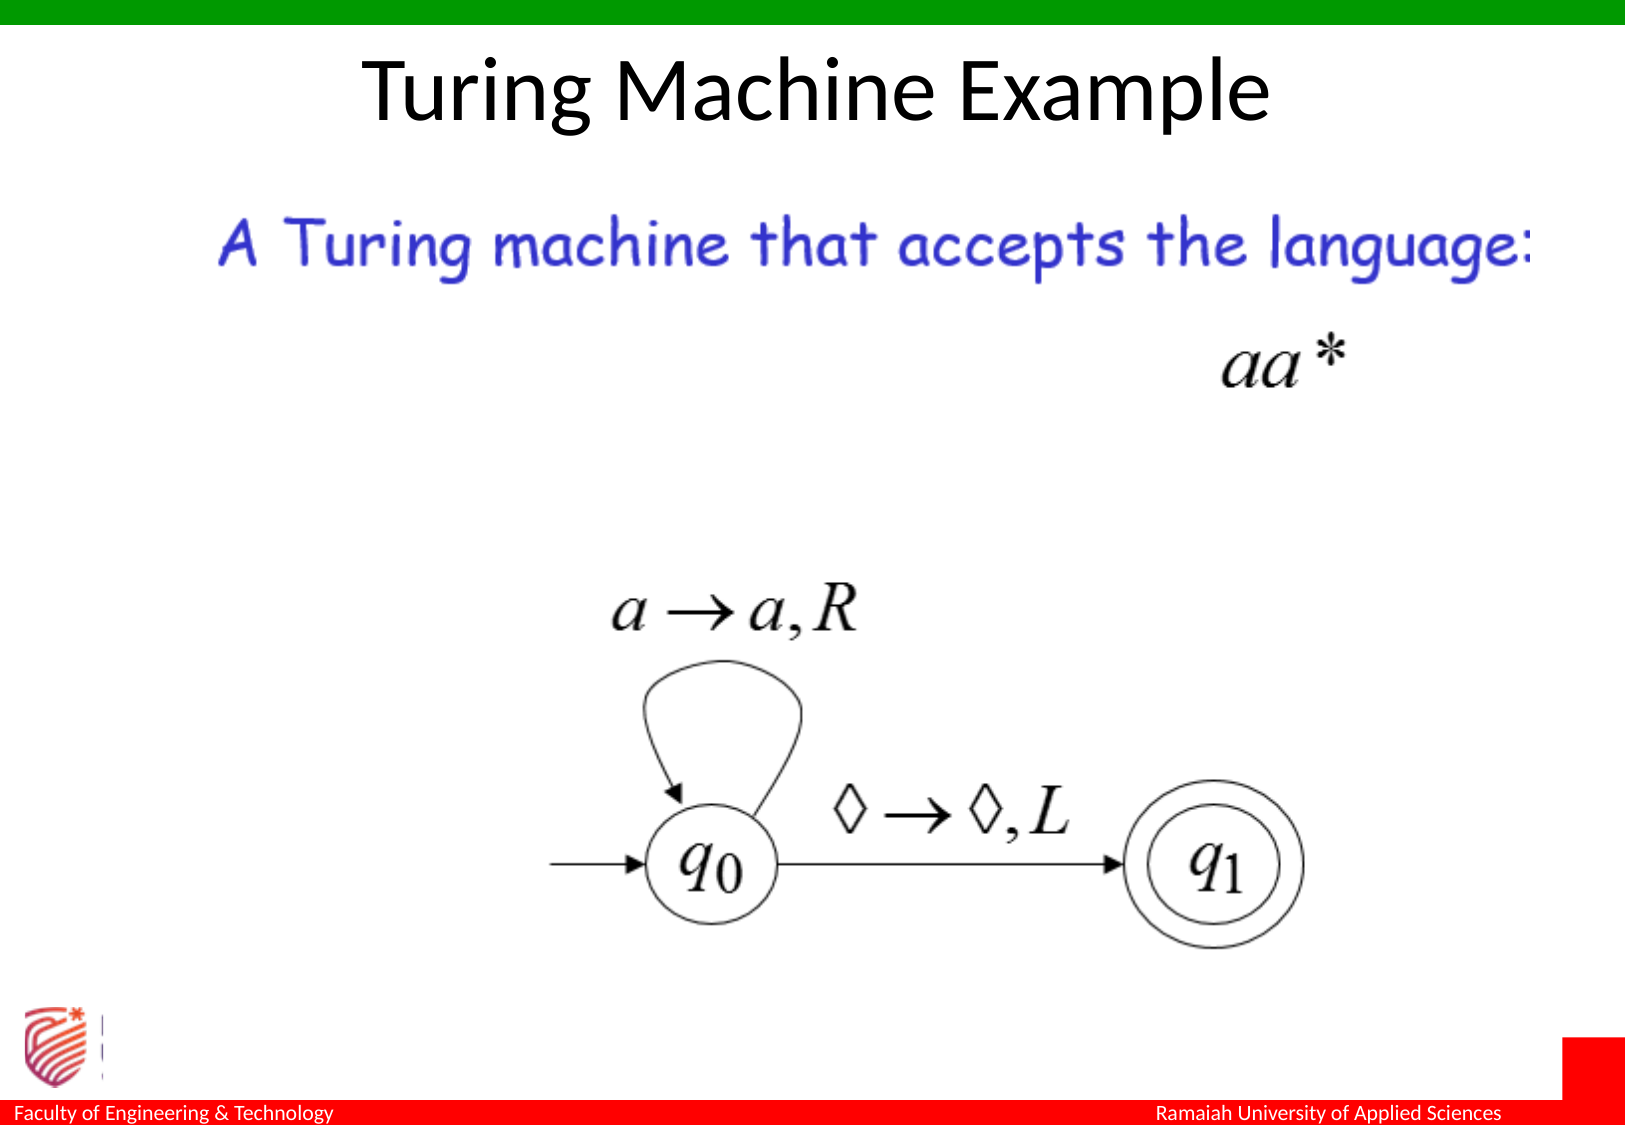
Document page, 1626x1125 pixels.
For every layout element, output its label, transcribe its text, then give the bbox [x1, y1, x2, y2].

picture [187, 158, 1530, 1026]
title Turing Machine Example [86, 21, 1549, 210]
picture [24, 1007, 104, 1088]
